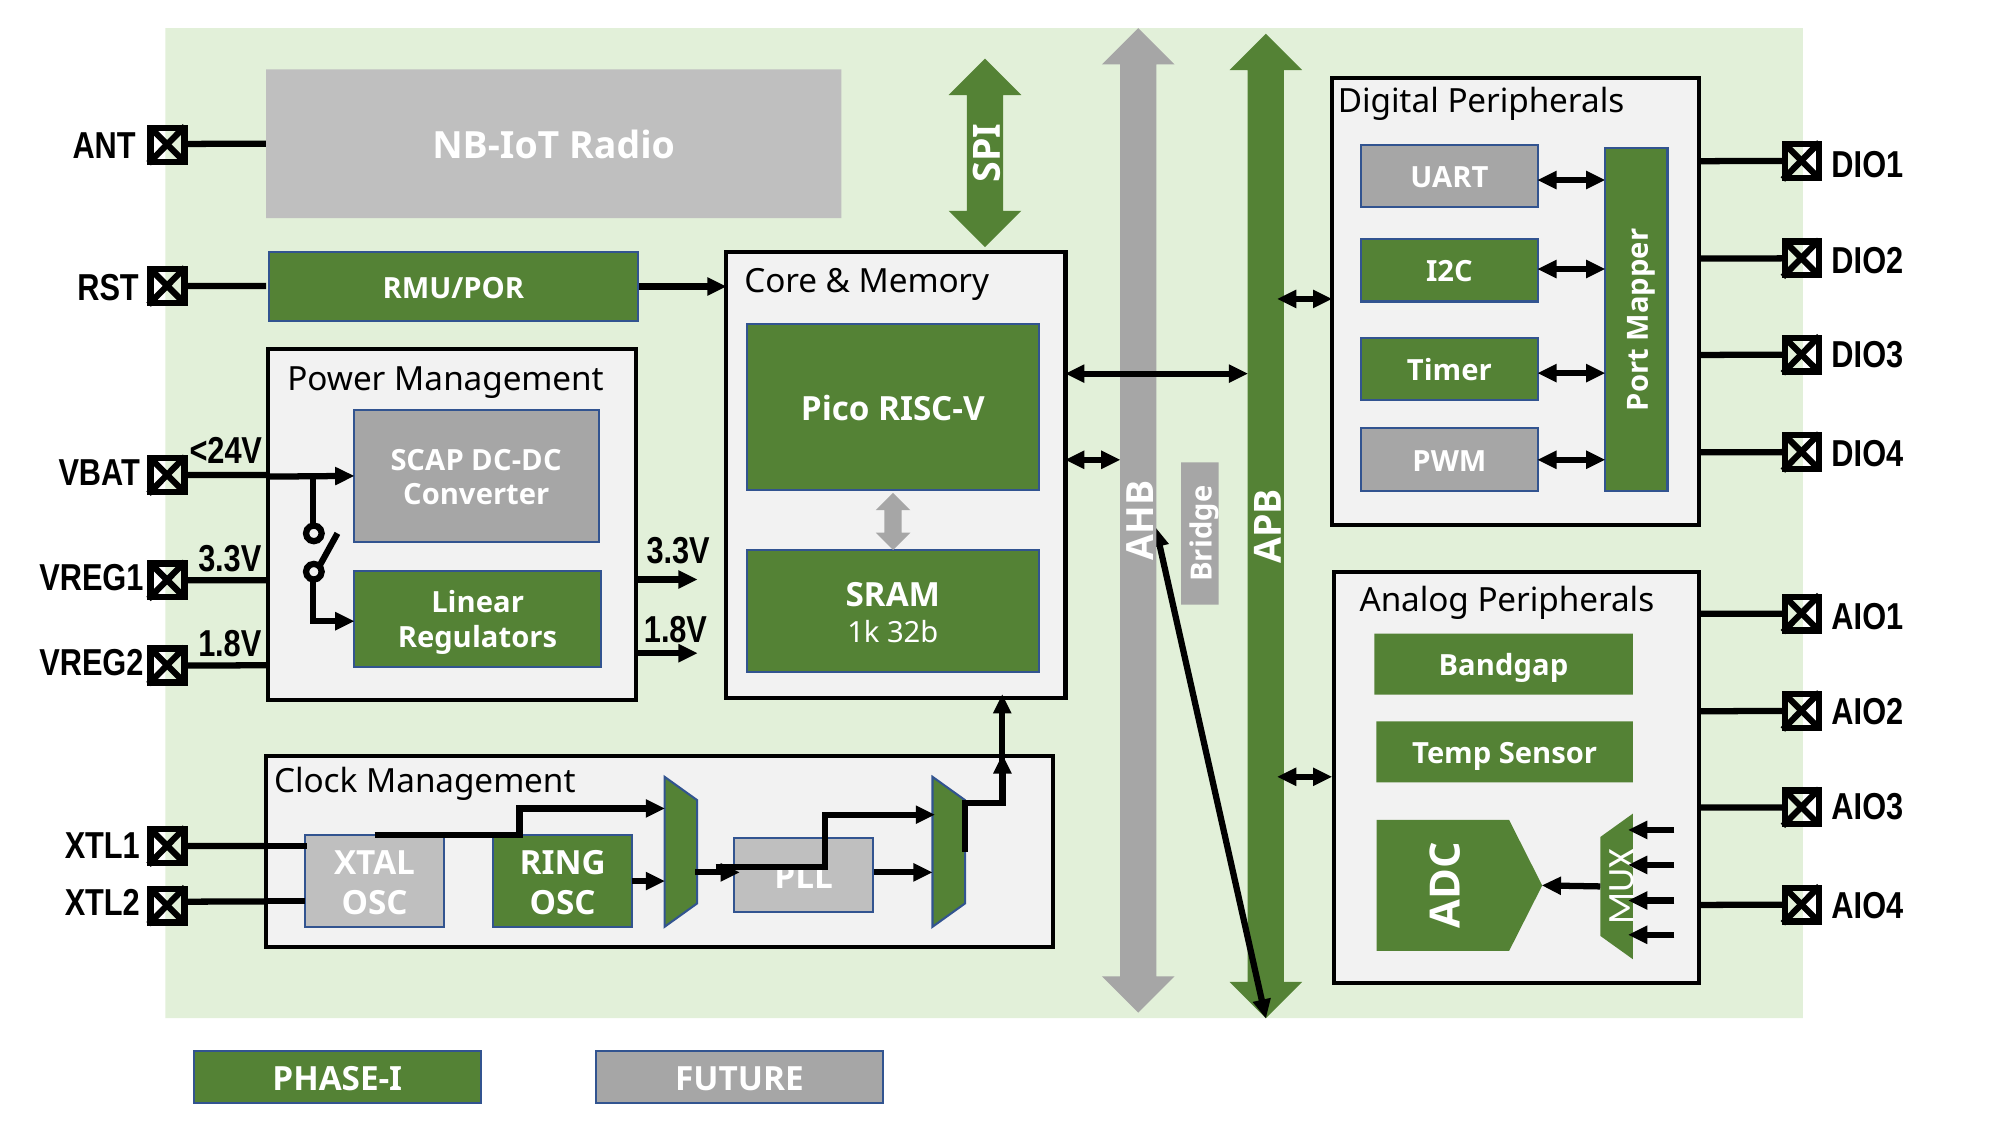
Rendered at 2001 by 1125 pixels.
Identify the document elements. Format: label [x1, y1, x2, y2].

text_box [24, 28, 1929, 1104]
